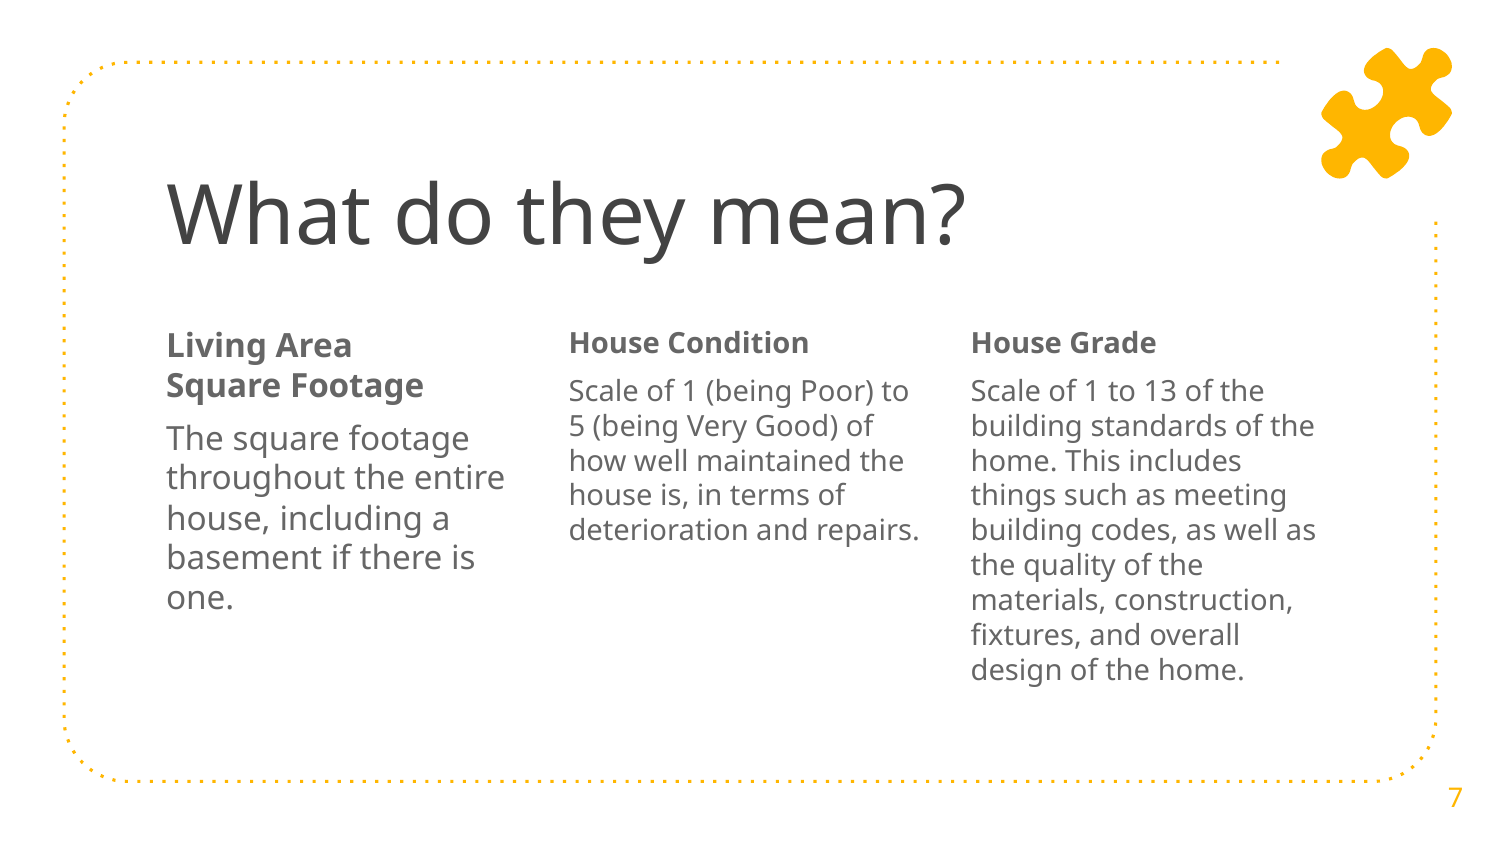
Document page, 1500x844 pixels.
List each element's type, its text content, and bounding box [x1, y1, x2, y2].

list House Condition Scale of 1 (being Poor) to 5 (being Very Good) of how well maintained the house is, in terms of deterioration and repairs. [553, 309, 936, 796]
slide_number 7 [1411, 753, 1500, 844]
text_box [1321, 47, 1452, 179]
list Living Area Square Footage The square footage throughout the entire house, including a basement if there is one. [151, 309, 534, 796]
title What do they mean? [151, 146, 1278, 287]
list House Grade Scale of 1 to 13 of the building standards of the home. This includes things such as meeting building codes, as well as the quality of the materials, construction, fixtures, and overall design of the home. [955, 309, 1339, 796]
